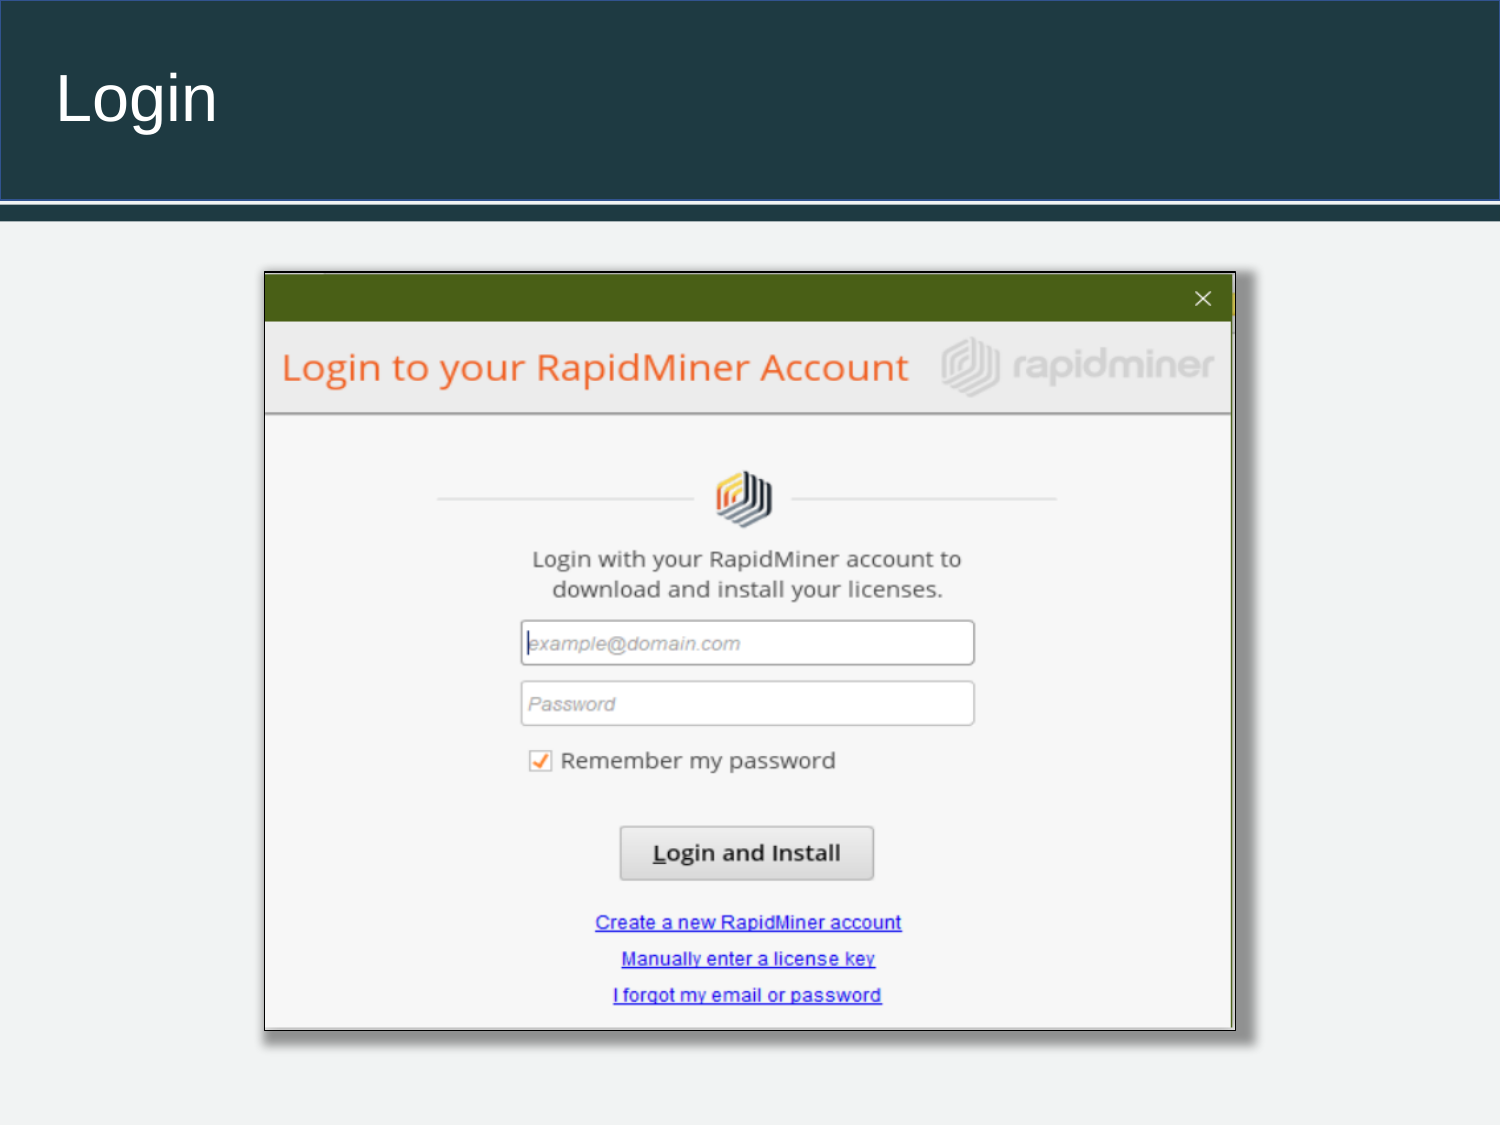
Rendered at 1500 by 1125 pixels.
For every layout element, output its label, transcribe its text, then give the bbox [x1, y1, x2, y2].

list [264, 272, 1235, 1030]
title Login [40, 0, 1500, 200]
